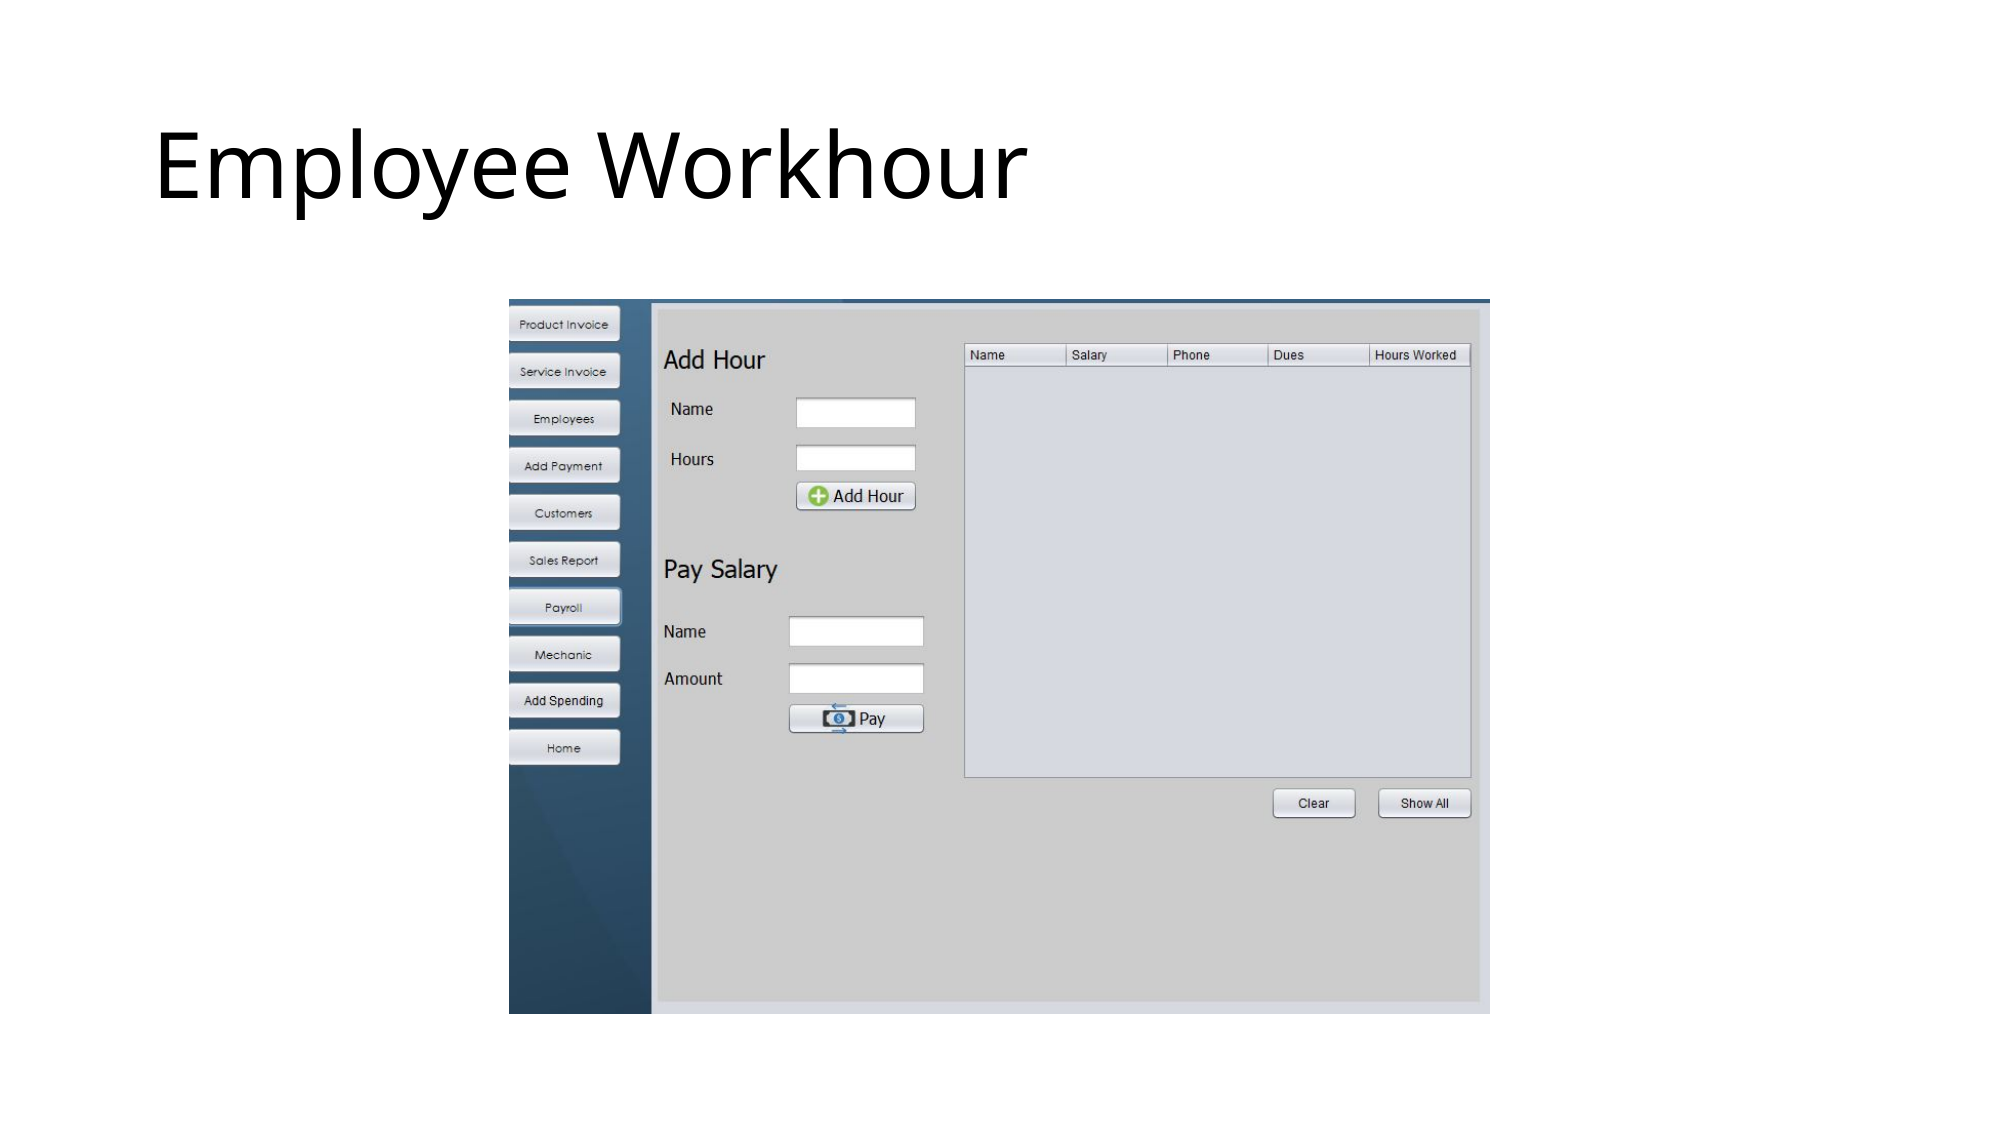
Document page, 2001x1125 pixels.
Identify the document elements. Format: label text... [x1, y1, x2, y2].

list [509, 299, 1490, 1014]
title Employee Workhour [137, 59, 1863, 278]
